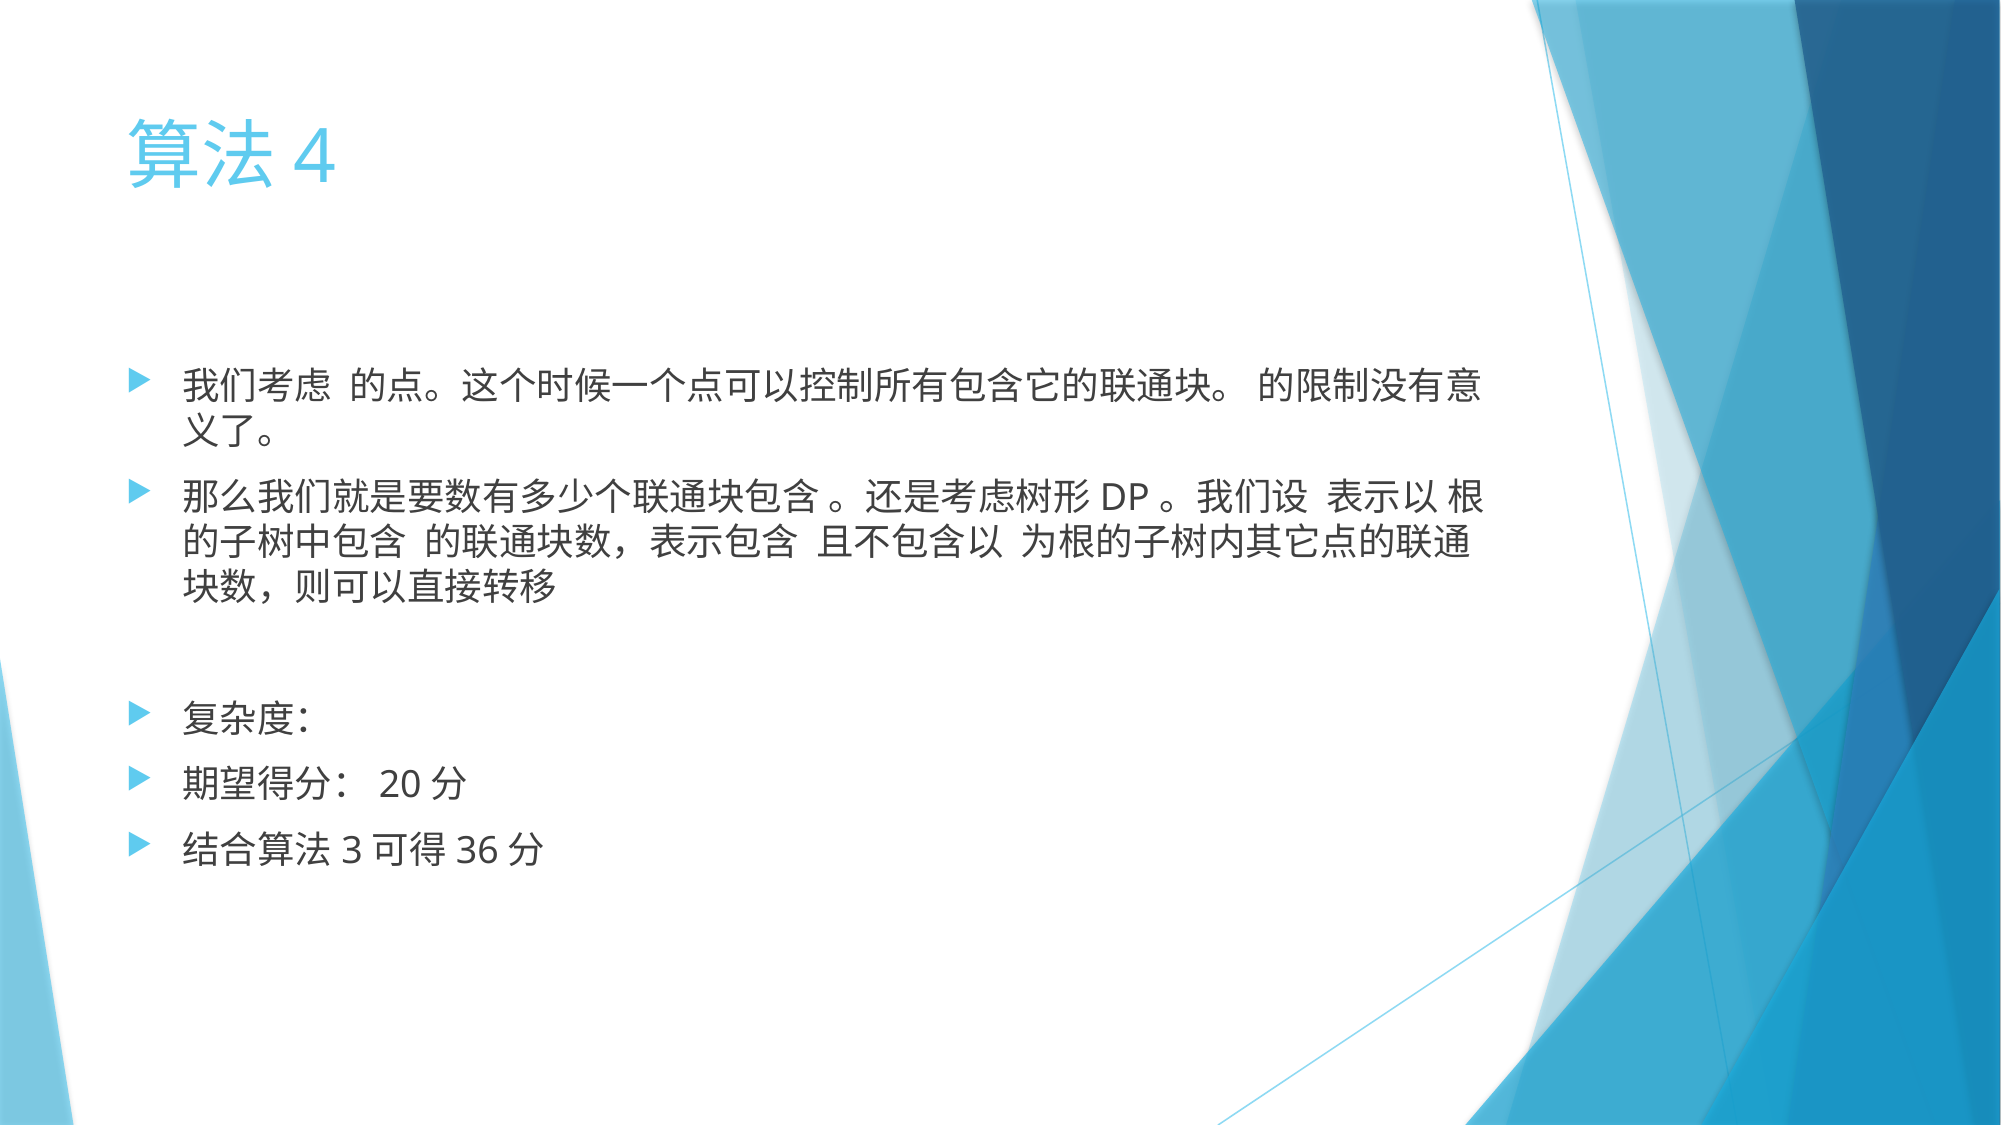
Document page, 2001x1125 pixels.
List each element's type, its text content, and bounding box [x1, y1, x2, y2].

title 算法4 [111, 99, 1522, 317]
